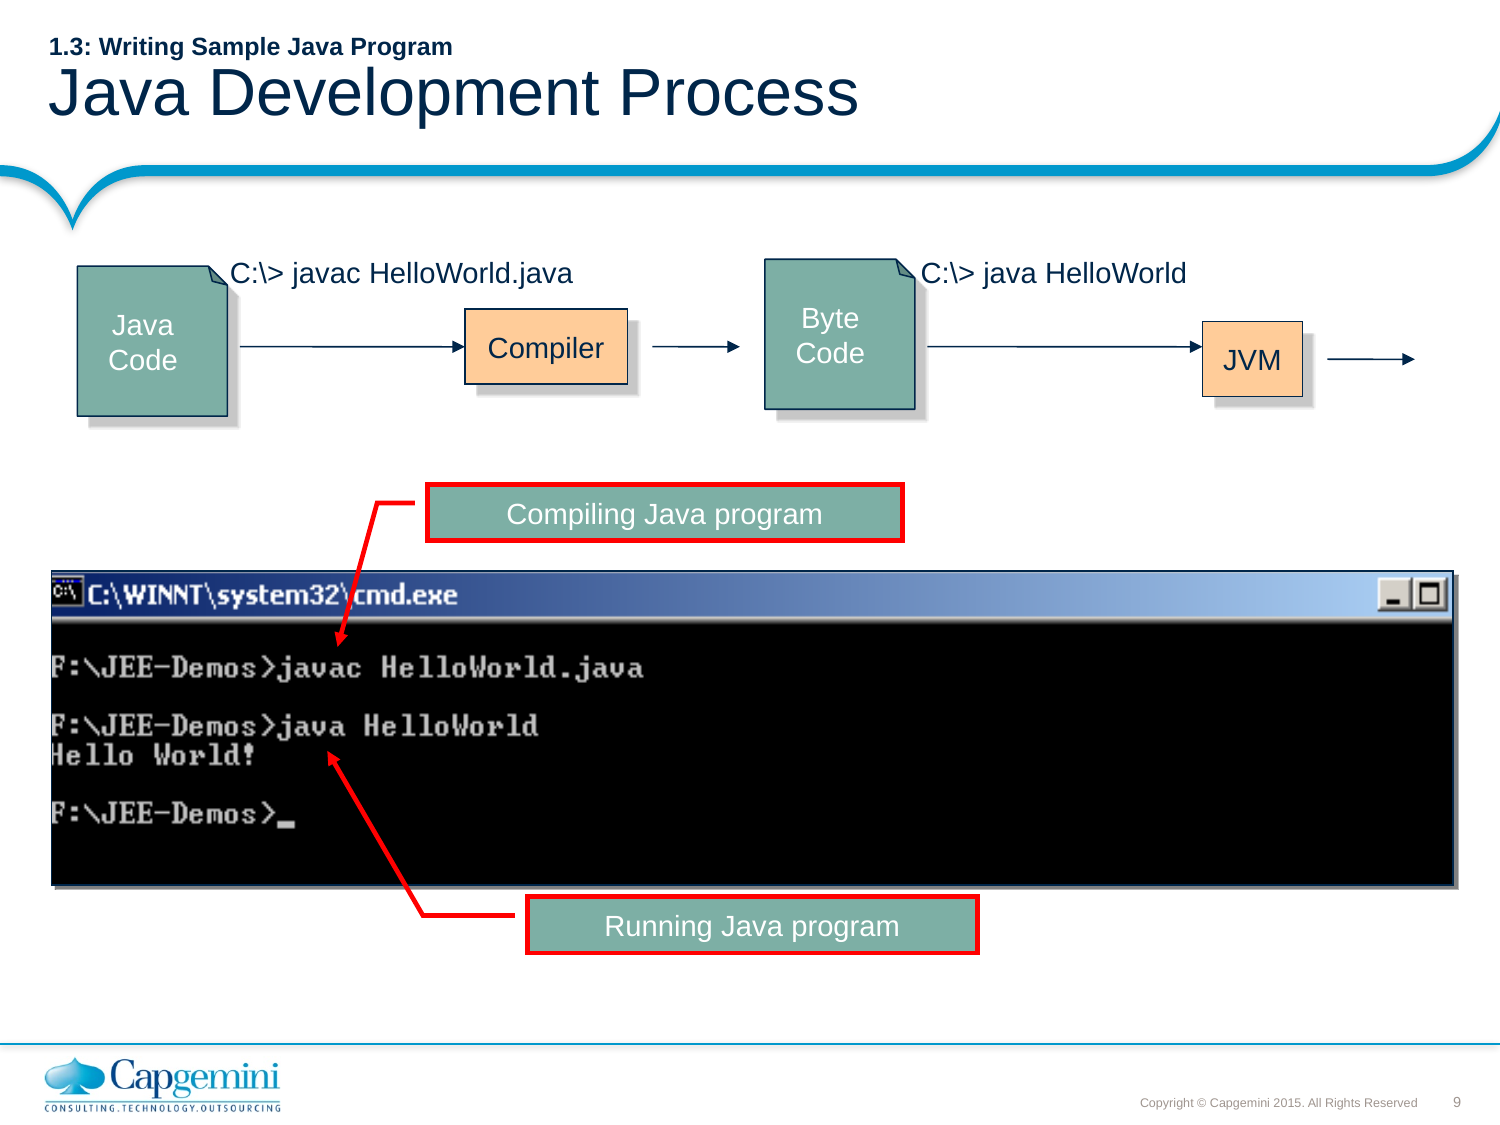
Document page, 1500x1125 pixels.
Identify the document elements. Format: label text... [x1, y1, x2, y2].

text_box Compiler [464, 309, 628, 385]
text_box Compiling Java program [427, 484, 903, 541]
text_box [927, 340, 1202, 353]
text_box JVM [1202, 321, 1303, 397]
title 1.3: Writing Sample Java Program Java Development Process [0, 0, 1500, 165]
text_box [1327, 353, 1415, 366]
text_box Byte Code [764, 259, 915, 410]
text_box Running Java program [527, 896, 978, 954]
text_box C:\> java HelloWorld [905, 246, 1203, 297]
picture [44, 1056, 281, 1113]
text_box C:\> javac HelloWorld.java [214, 246, 589, 297]
text_box Java Code [77, 266, 228, 417]
text_box [652, 340, 740, 353]
text_box [239, 340, 464, 353]
picture [52, 571, 1453, 885]
